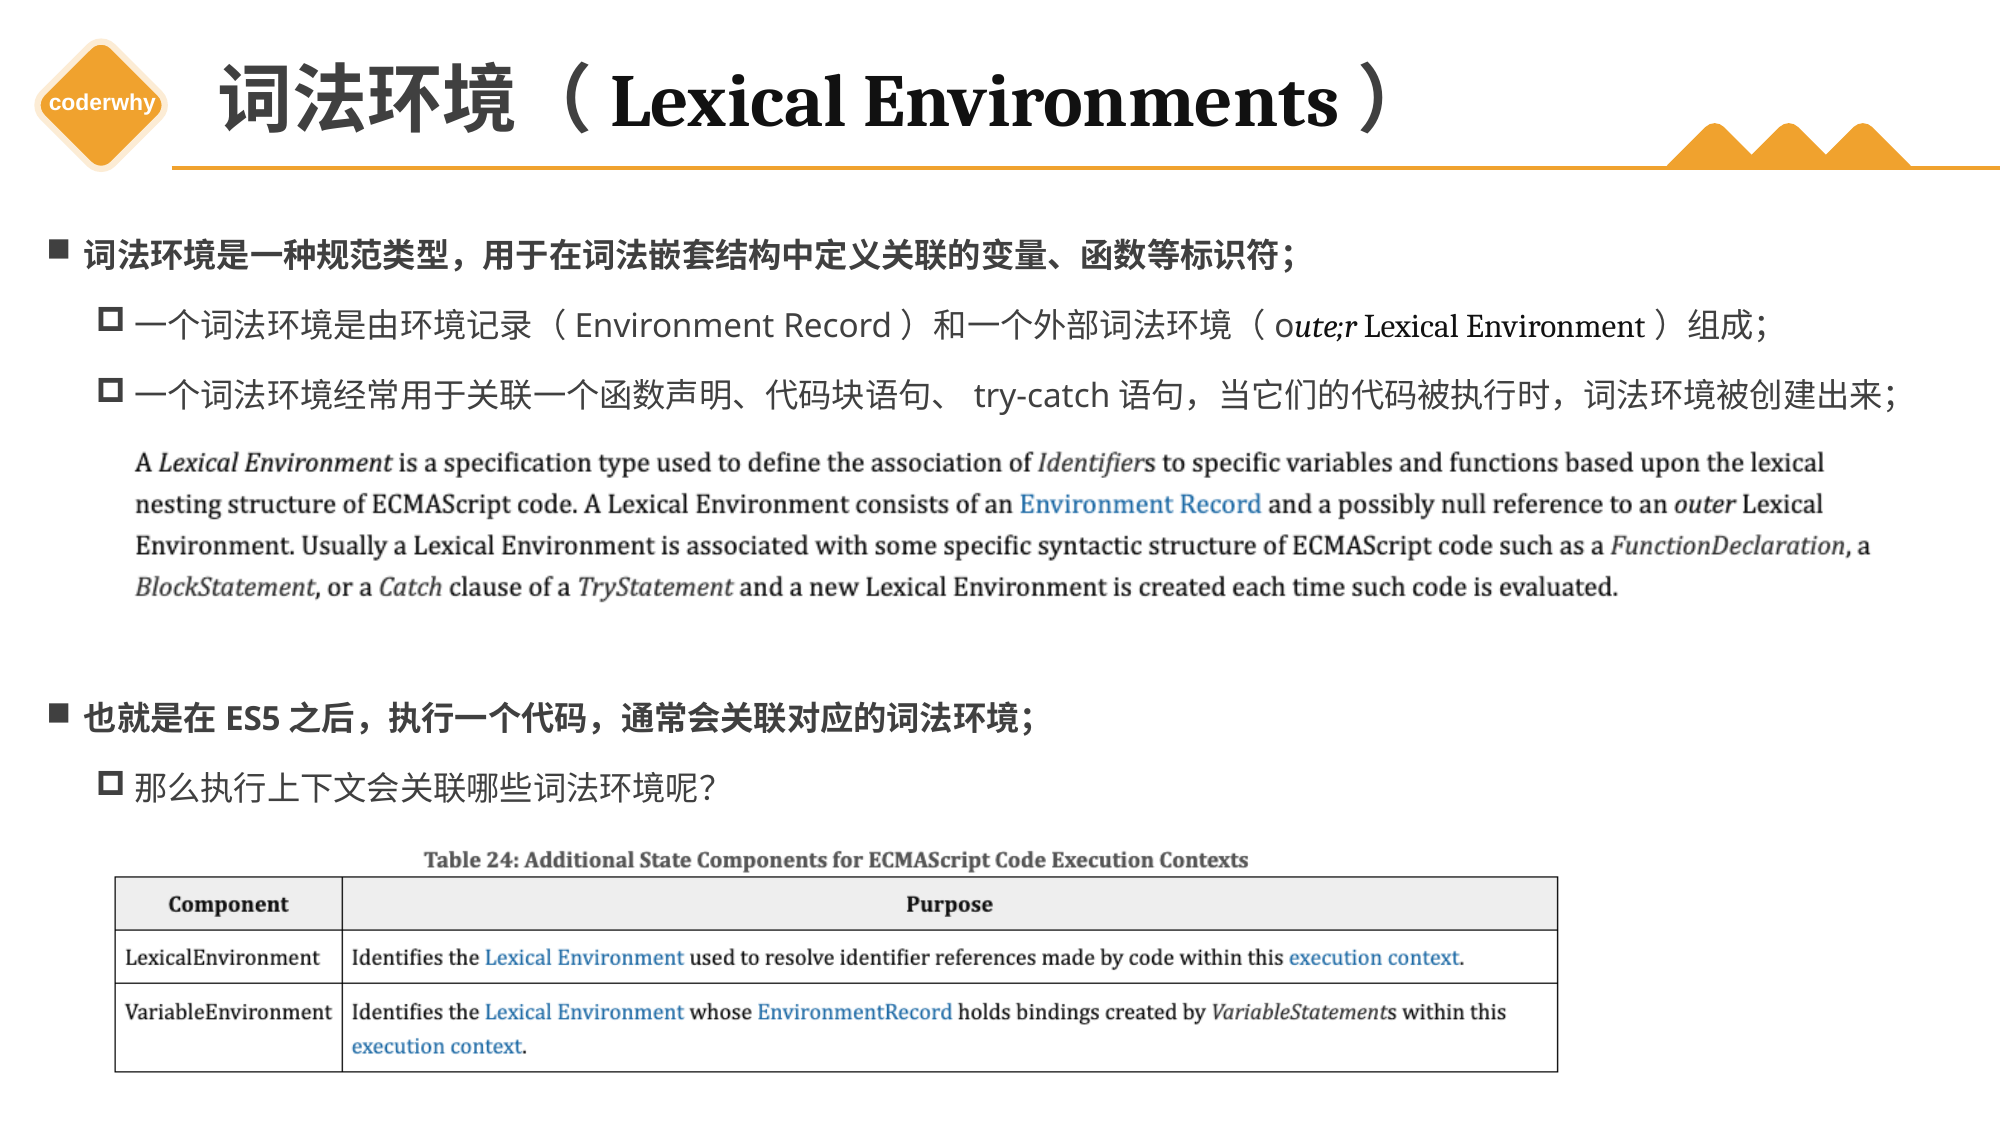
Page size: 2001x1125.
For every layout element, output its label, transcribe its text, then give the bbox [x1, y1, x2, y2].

picture [97, 841, 1571, 1084]
list 词法环境是一种规范类型，用于在词法嵌套结构中定义关联的变量、函数等标识符； 一个词法环境是由环境记录（Environment Record）和一个外部词法环境（oute;r Lexical Environment）组成； 一个词法环境经常用于关联一个函数声明、代码块语句、try-catch语句，当它们的代码被执行时，词法环境被创建出来； 也就是在ES5之后，执行一个代码，通常会关联对应的词法环境； 那么执行上下文会关联哪些词法环境呢？ [31, 206, 1979, 1100]
picture [120, 435, 1890, 613]
title 词法环境（Lexical Environments） [202, 43, 1857, 161]
